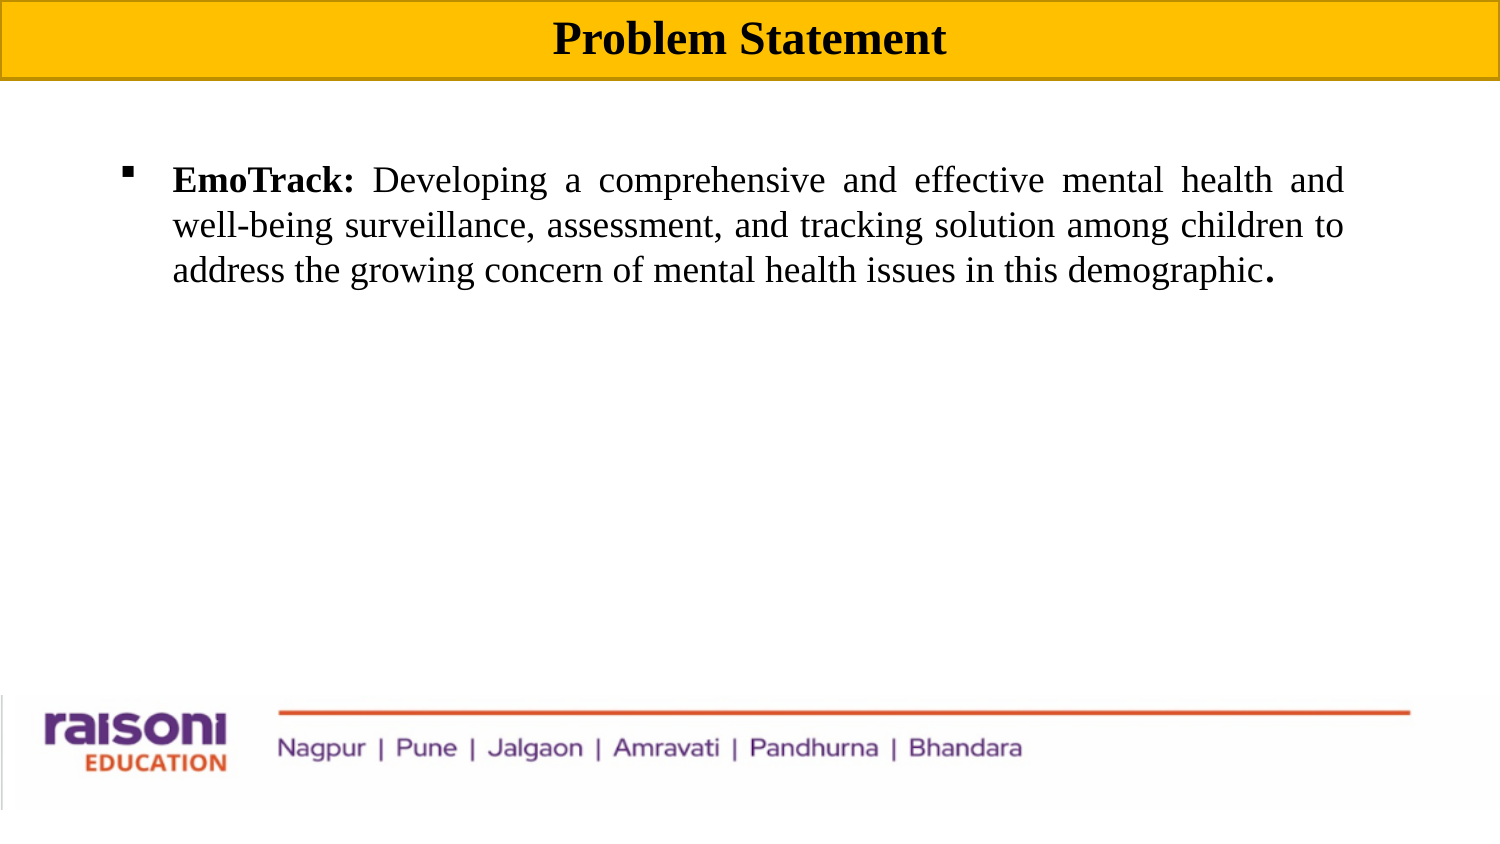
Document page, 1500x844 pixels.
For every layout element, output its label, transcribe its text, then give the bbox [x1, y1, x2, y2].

text_box Problem Statement [0, 0, 1500, 81]
text_box EmoTrack: Developing a comprehensive and effective mental health and well-being surveillance, assessment, and tracking solution among children to address the growing concern of mental health issues in this demographic. [86, 148, 1358, 296]
picture [0, 695, 1500, 811]
